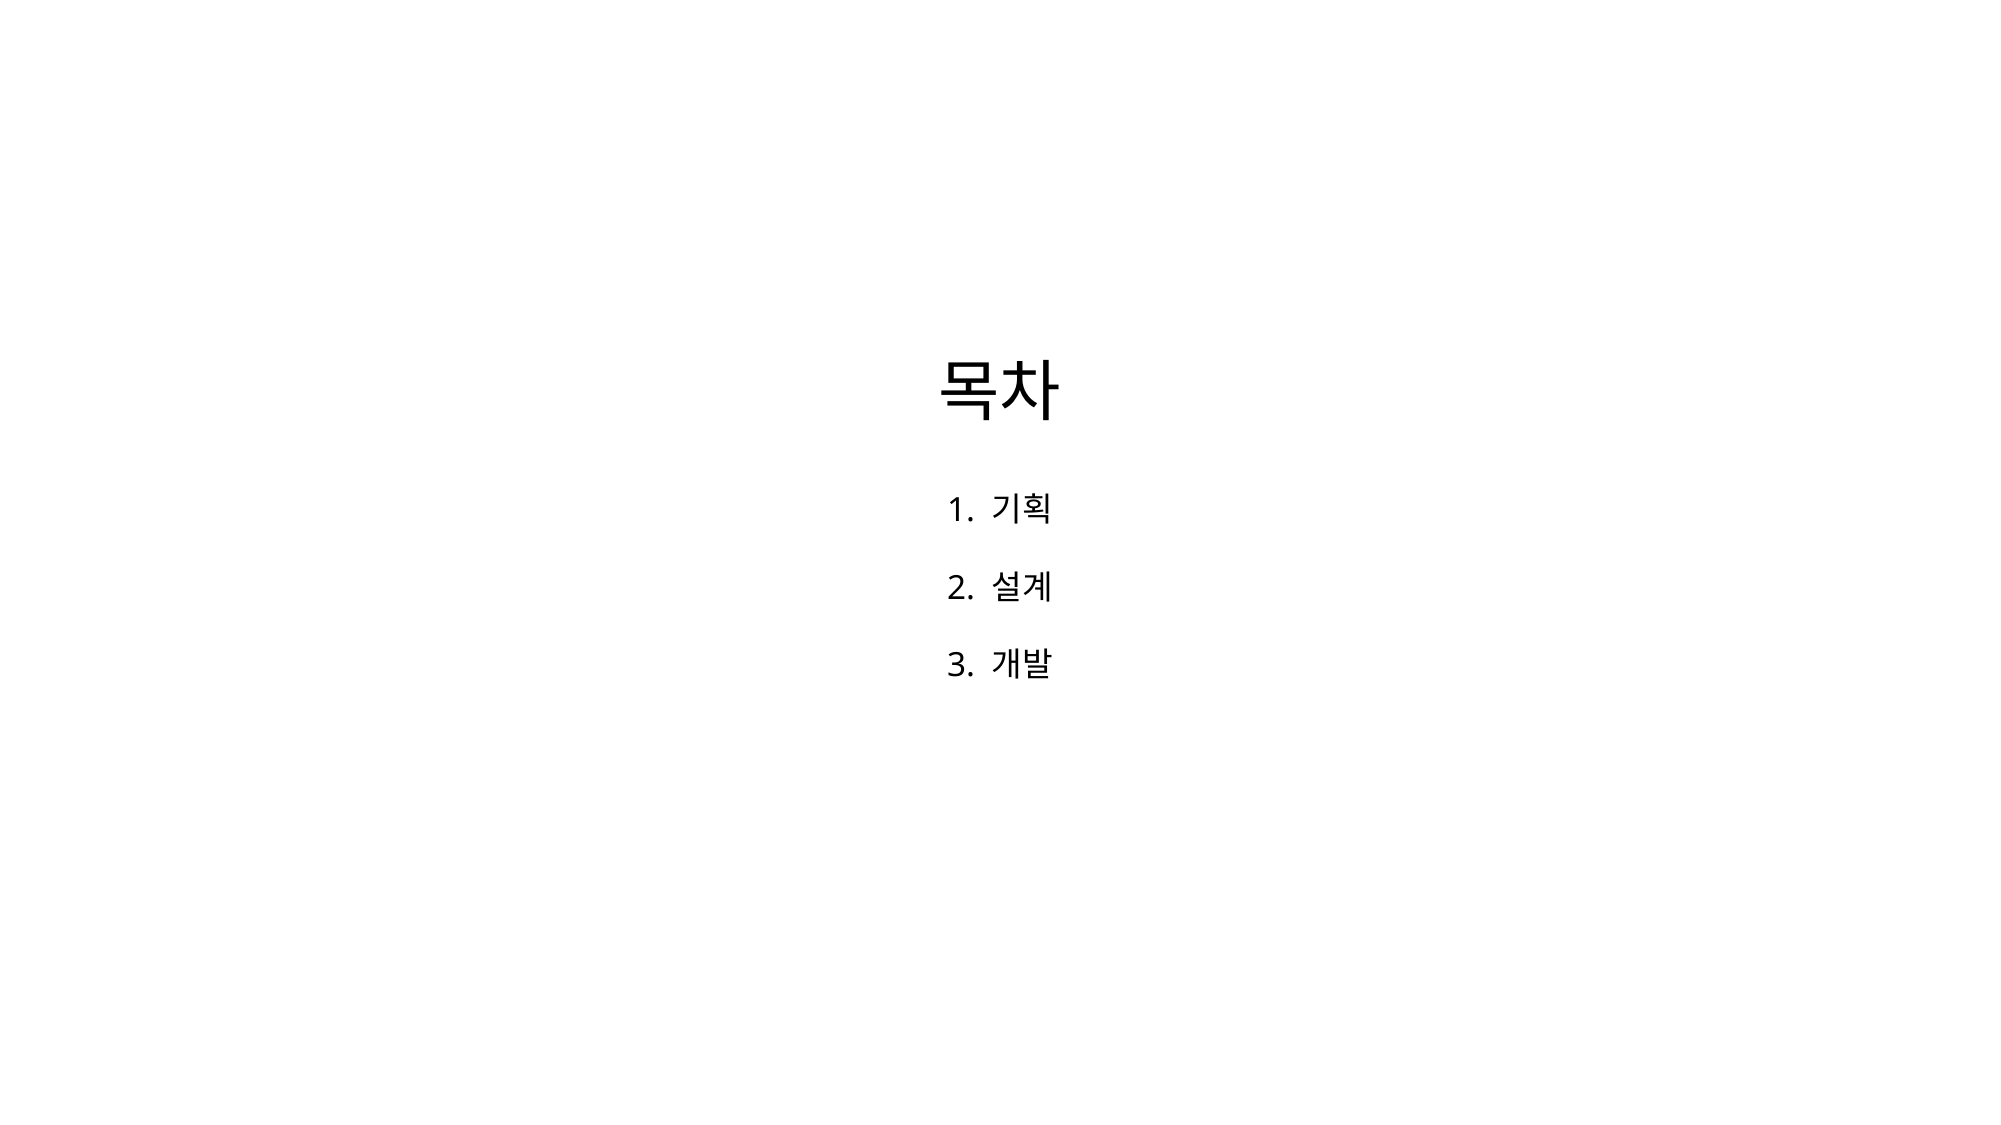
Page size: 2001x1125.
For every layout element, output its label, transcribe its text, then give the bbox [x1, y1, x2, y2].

text_box 목차 [923, 341, 1077, 437]
text_box 3. 개발 [932, 635, 1068, 691]
text_box 2. 설계 [932, 558, 1068, 614]
text_box 1. 기획 [932, 481, 1068, 536]
